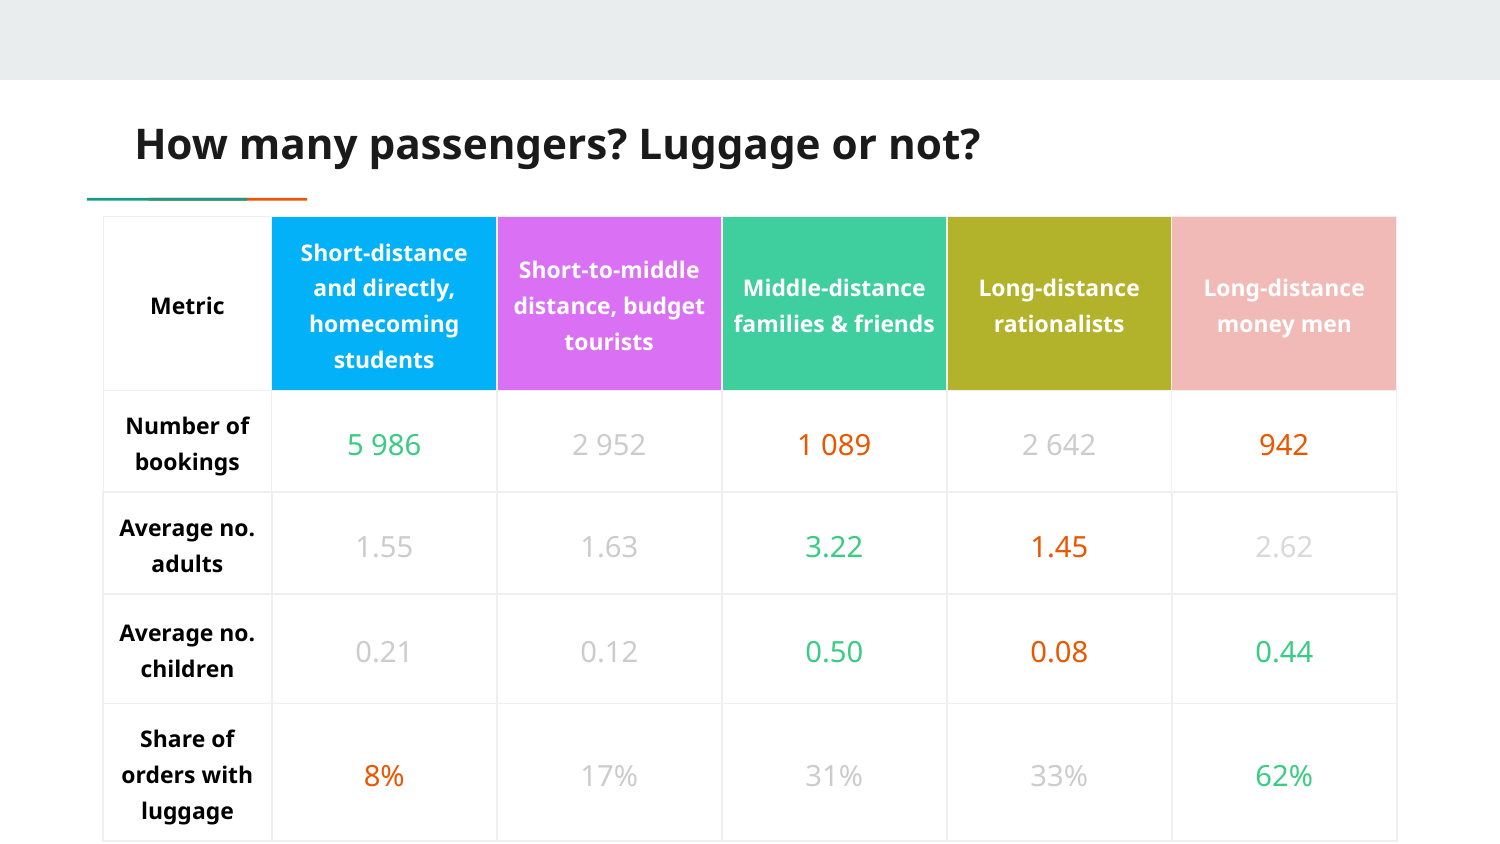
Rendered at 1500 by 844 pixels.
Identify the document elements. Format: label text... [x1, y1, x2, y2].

table_header Middle-distance families & friends [723, 217, 946, 390]
table_cell 8% [273, 704, 496, 840]
table_header Short-to-middle distance, budget tourists [498, 217, 721, 390]
table_cell 1.63 [498, 493, 721, 593]
table_cell 33% [948, 704, 1171, 840]
table_cell 0.50 [723, 595, 946, 703]
title How many passengers? Luggage or not? [119, 99, 1381, 188]
table_header Short-distance and directly, homecoming students [272, 217, 496, 390]
table_cell 0.44 [1173, 595, 1396, 703]
table_cell Number of bookings [104, 391, 271, 491]
table_cell 3.22 [723, 493, 946, 593]
table_cell 31% [723, 704, 946, 840]
table_cell 2 642 [948, 391, 1171, 491]
table_cell 1.45 [948, 493, 1171, 593]
table_cell 62% [1173, 704, 1396, 840]
table_cell Average no. adults [104, 493, 271, 593]
table_cell 0.12 [498, 595, 721, 703]
table_header Metric [104, 217, 271, 390]
table_cell 0.08 [948, 595, 1171, 703]
table_cell 1.55 [273, 493, 496, 593]
table_header Long-distance rationalists [948, 217, 1171, 390]
table_cell 1 089 [723, 391, 946, 491]
table_cell Average no. children [104, 595, 271, 703]
table_cell Share of orders with luggage [104, 704, 271, 840]
table_cell 2.62 [1173, 493, 1396, 593]
table_cell 0.21 [273, 595, 496, 703]
table_cell 942 [1172, 391, 1396, 491]
table_header Long-distance money men [1172, 217, 1396, 390]
table_cell 5 986 [272, 391, 496, 491]
table_cell 2 952 [498, 391, 721, 491]
table_cell 17% [498, 704, 721, 840]
